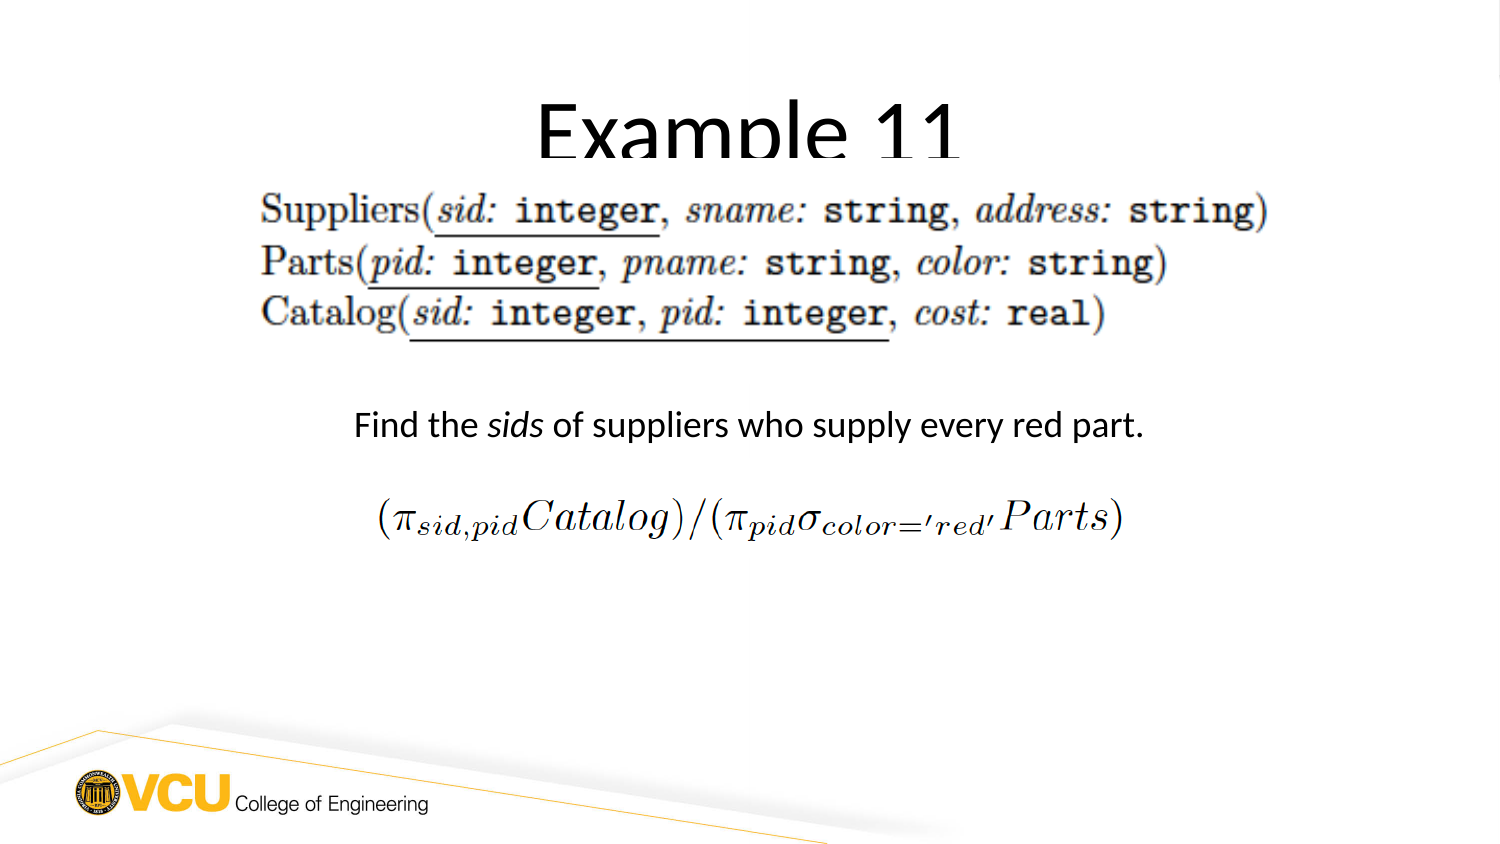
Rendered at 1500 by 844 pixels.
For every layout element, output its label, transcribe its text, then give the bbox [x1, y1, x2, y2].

title Example 11 [75, 80, 1425, 175]
picture [0, 0, 1499, 844]
text_box Find the sids of suppliers who supply every red part. [339, 393, 1161, 498]
